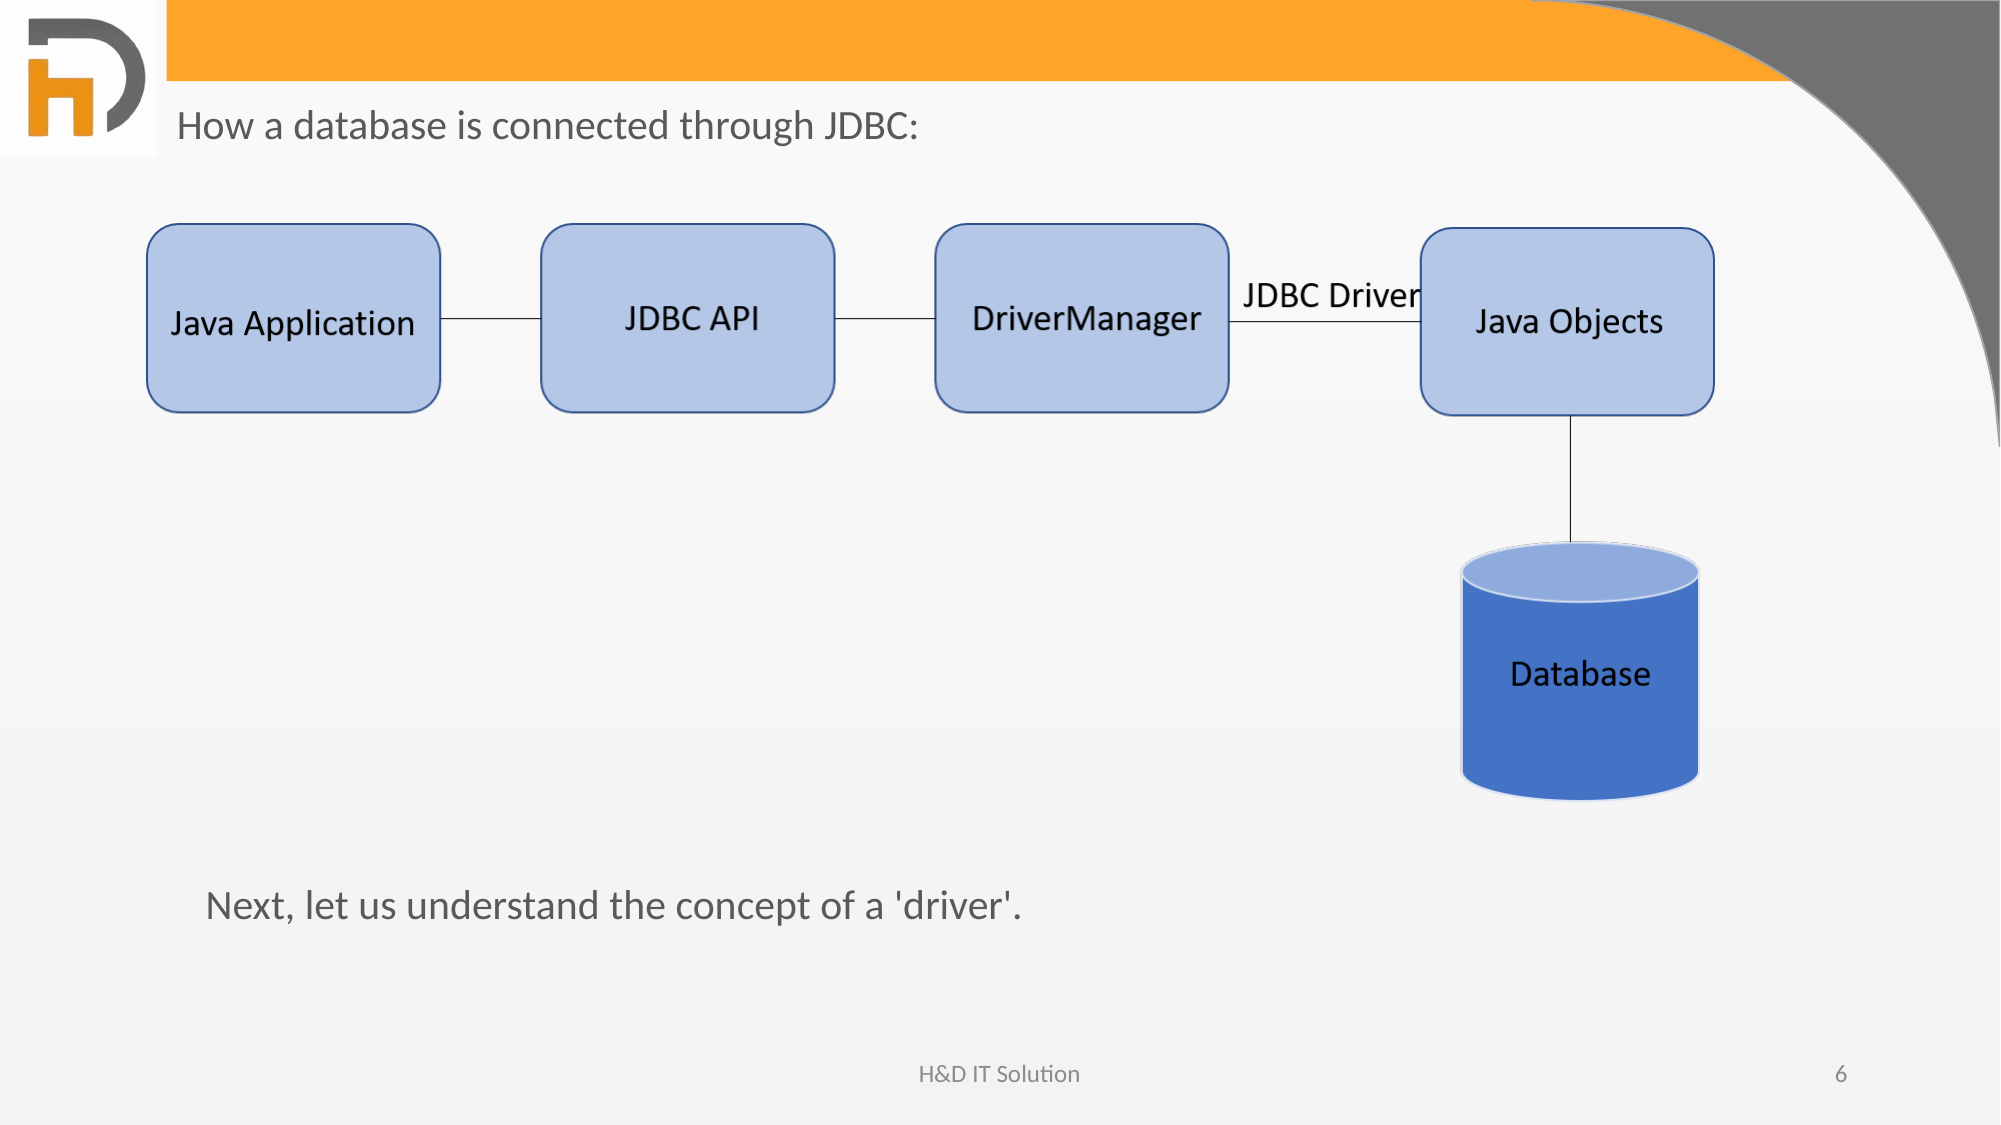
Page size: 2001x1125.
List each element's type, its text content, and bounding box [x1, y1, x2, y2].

slide_number 6 [1412, 1042, 1863, 1103]
picture [146, 223, 1717, 802]
picture [0, 0, 157, 157]
text_box How a database is connected through JDBC: [162, 90, 1163, 156]
text_box Next, let us understand the concept of a 'driver'. [190, 870, 1192, 936]
footer H&D IT Solution [662, 1042, 1338, 1103]
